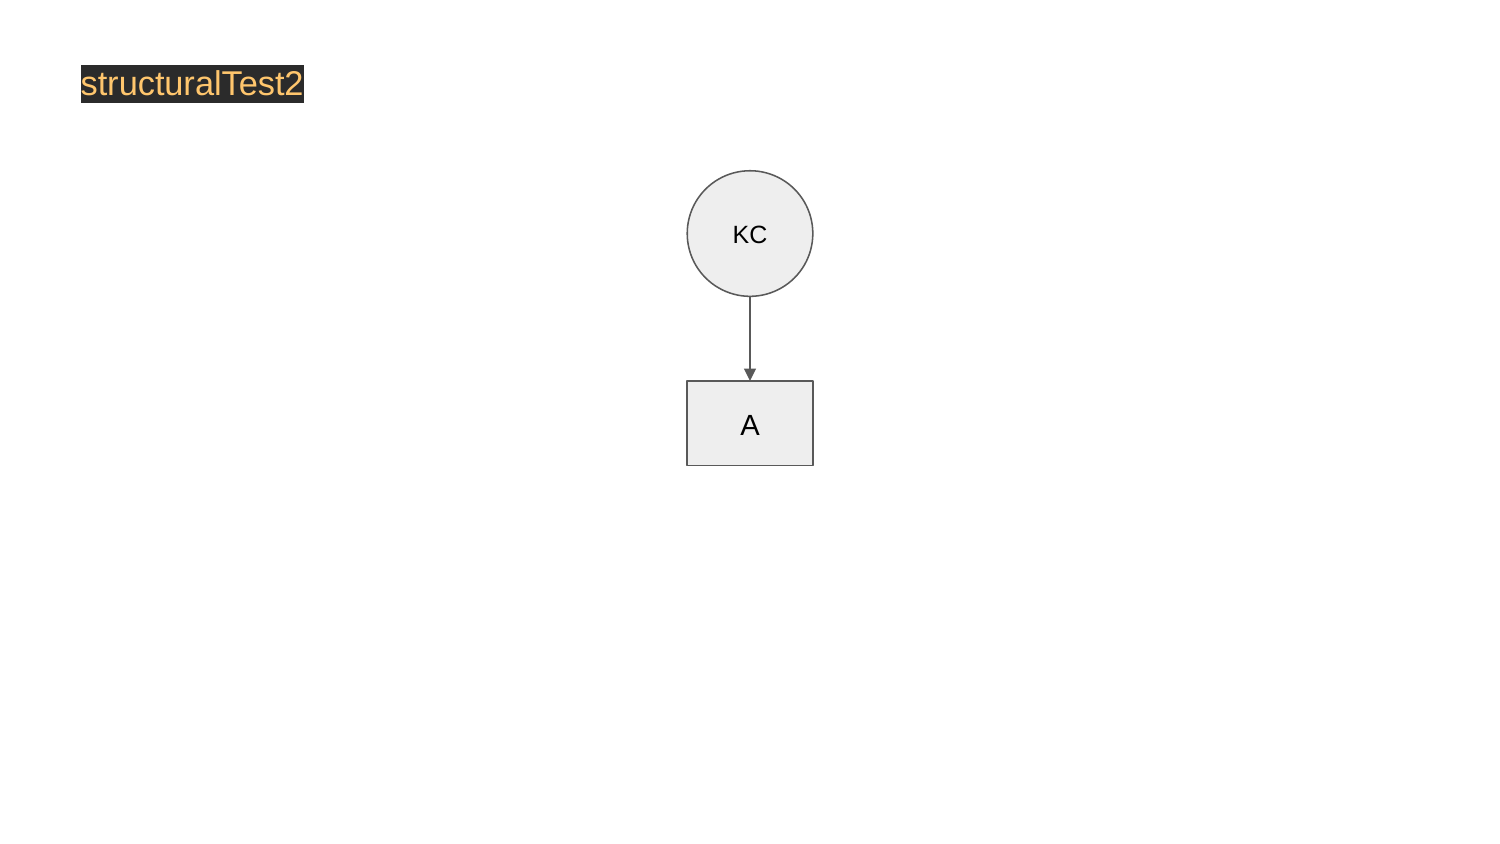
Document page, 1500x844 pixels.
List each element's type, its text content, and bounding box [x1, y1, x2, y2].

text_box A [687, 380, 813, 466]
text_box structuralTest2 [65, 46, 774, 118]
text_box KC [687, 170, 813, 297]
